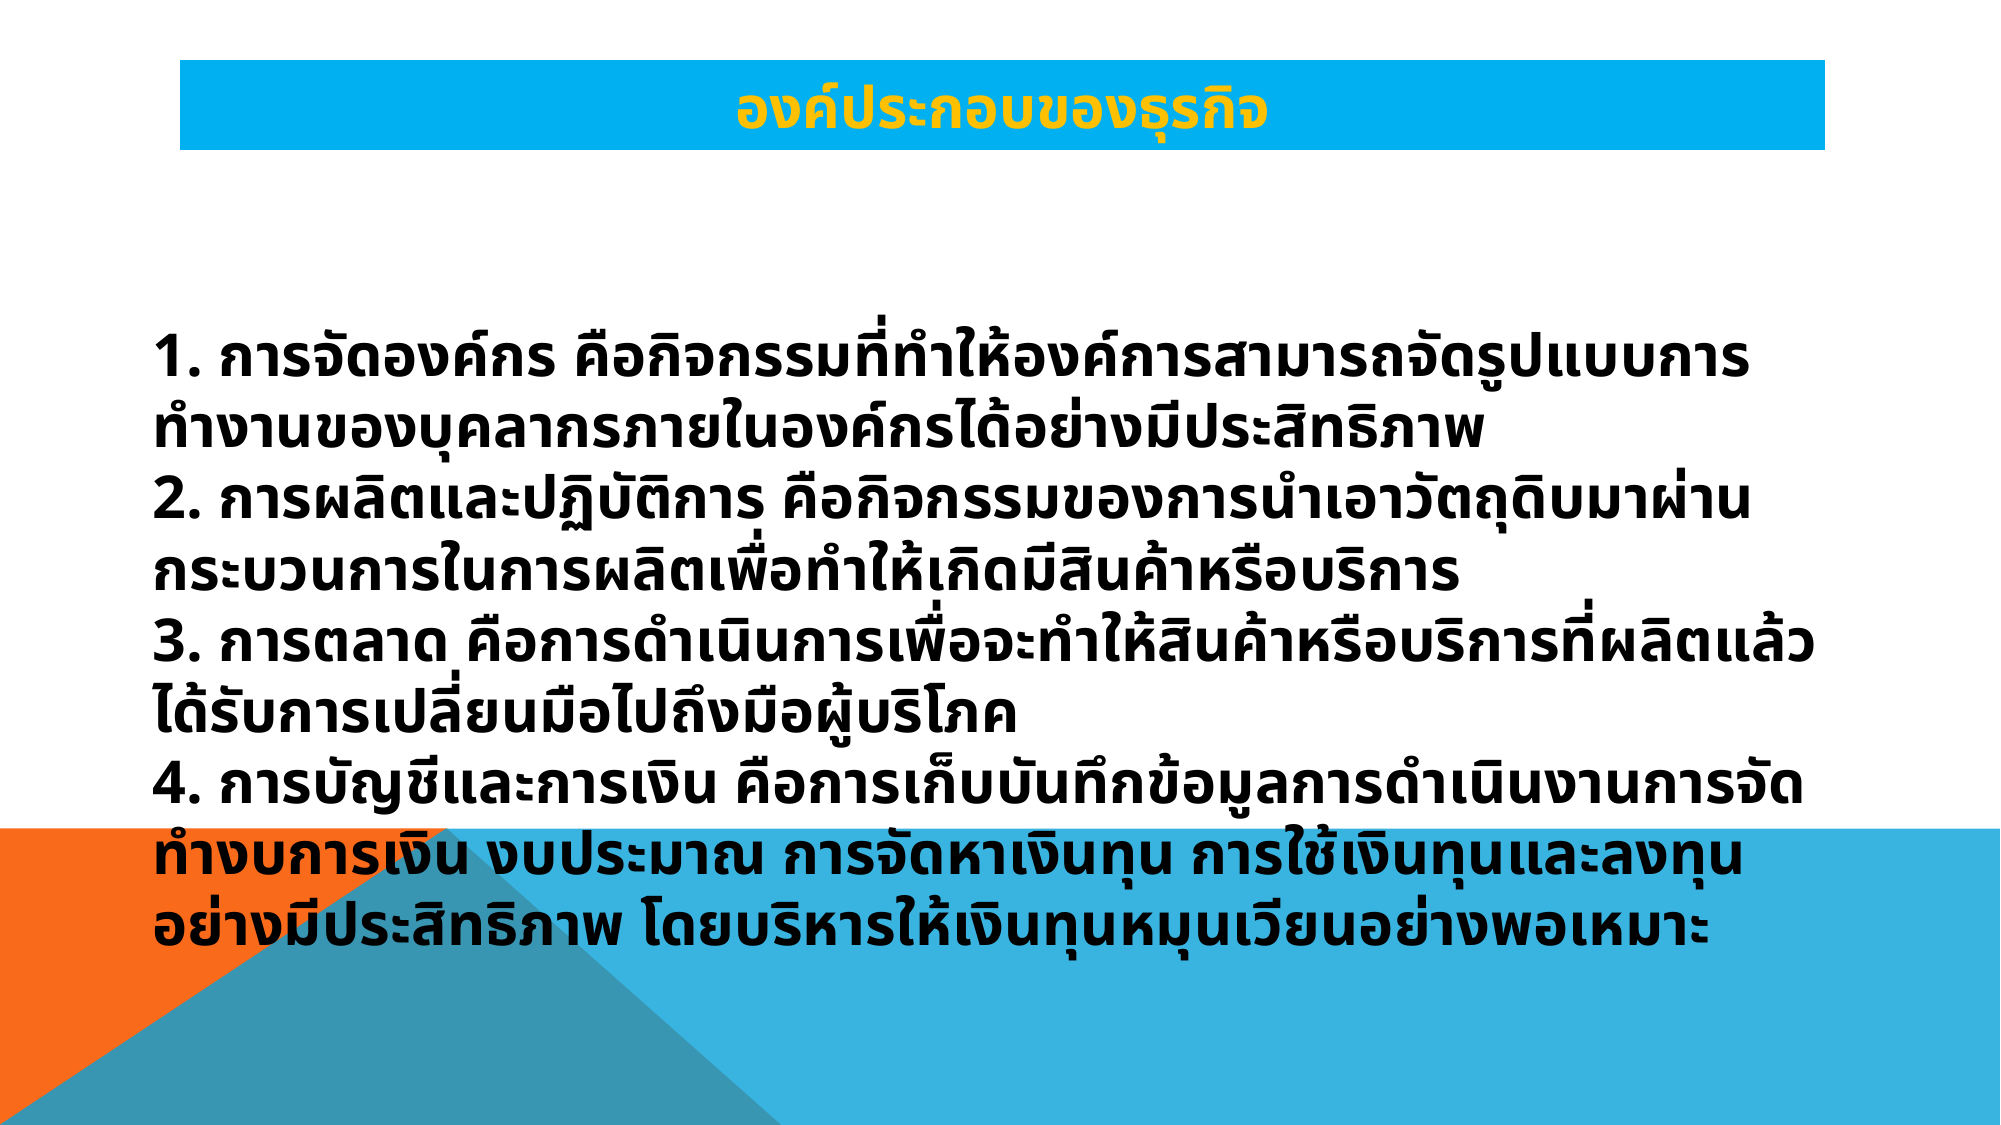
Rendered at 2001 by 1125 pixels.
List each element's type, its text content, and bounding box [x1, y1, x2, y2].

list 1. การจัดองค์กร คือกิจกรรมที่ทำให้องค์การสามารถจัดรูปแบบการทำงานของบุคลากรภายในองค์กรได้อย่างมีประสิทธิภาพ 2. การผลิตและปฏิบัติการ คือกิจกรรมของการนำเอาวัตถุดิบมาผ่านกระบวนการในการผลิตเพื่อทำให้เกิดมีสินค้าหรือบริการ 3. การตลาด คือการดำเนินการเพื่อจะทำให้สินค้าหรือบริการที่ผลิตแล้วได้รับการเปลี่ยนมือไปถึงมือผู้บริโภค 4. การบัญชีและการเงิน คือการเก็บบันทึกข้อมูลการดำเนินงานการจัดทำงบการเงิน งบประมาณ การจัดหาเงินทุน การใช้เงินทุนและลงทุนอย่างมีประสิทธิภาพ โดยบริหารให้เงินทุนหมุนเวียนอย่างพอเหมาะ [137, 310, 1863, 1095]
title องค์ประกอบของธุรกิจ [180, 60, 1825, 150]
